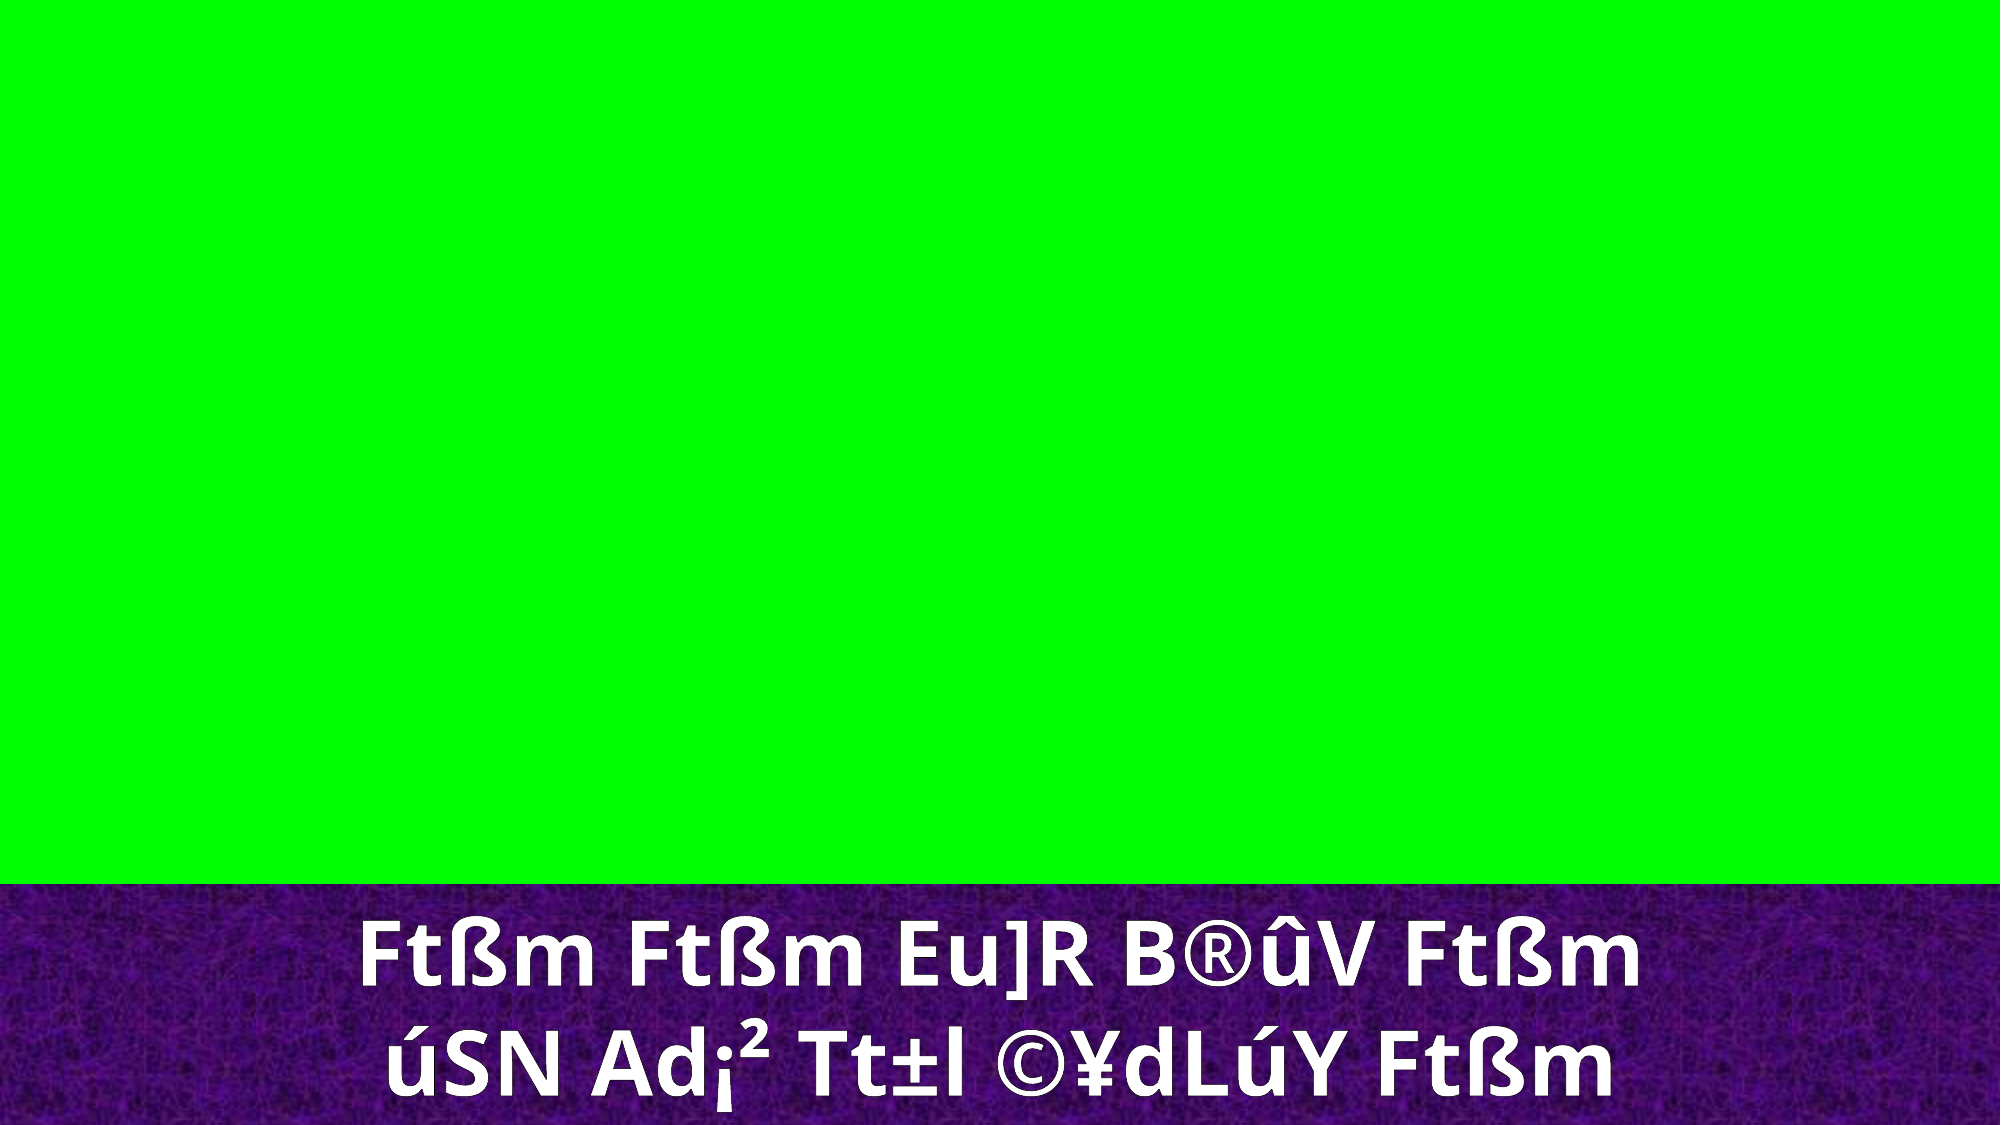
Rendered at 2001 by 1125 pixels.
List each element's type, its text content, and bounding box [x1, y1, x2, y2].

text_box Ftßm Ftßm Eu]R B®ûV Ftßm úSN Ad¡² Tt±l ©¥dLúY Ftßm [0, 886, 2000, 1122]
